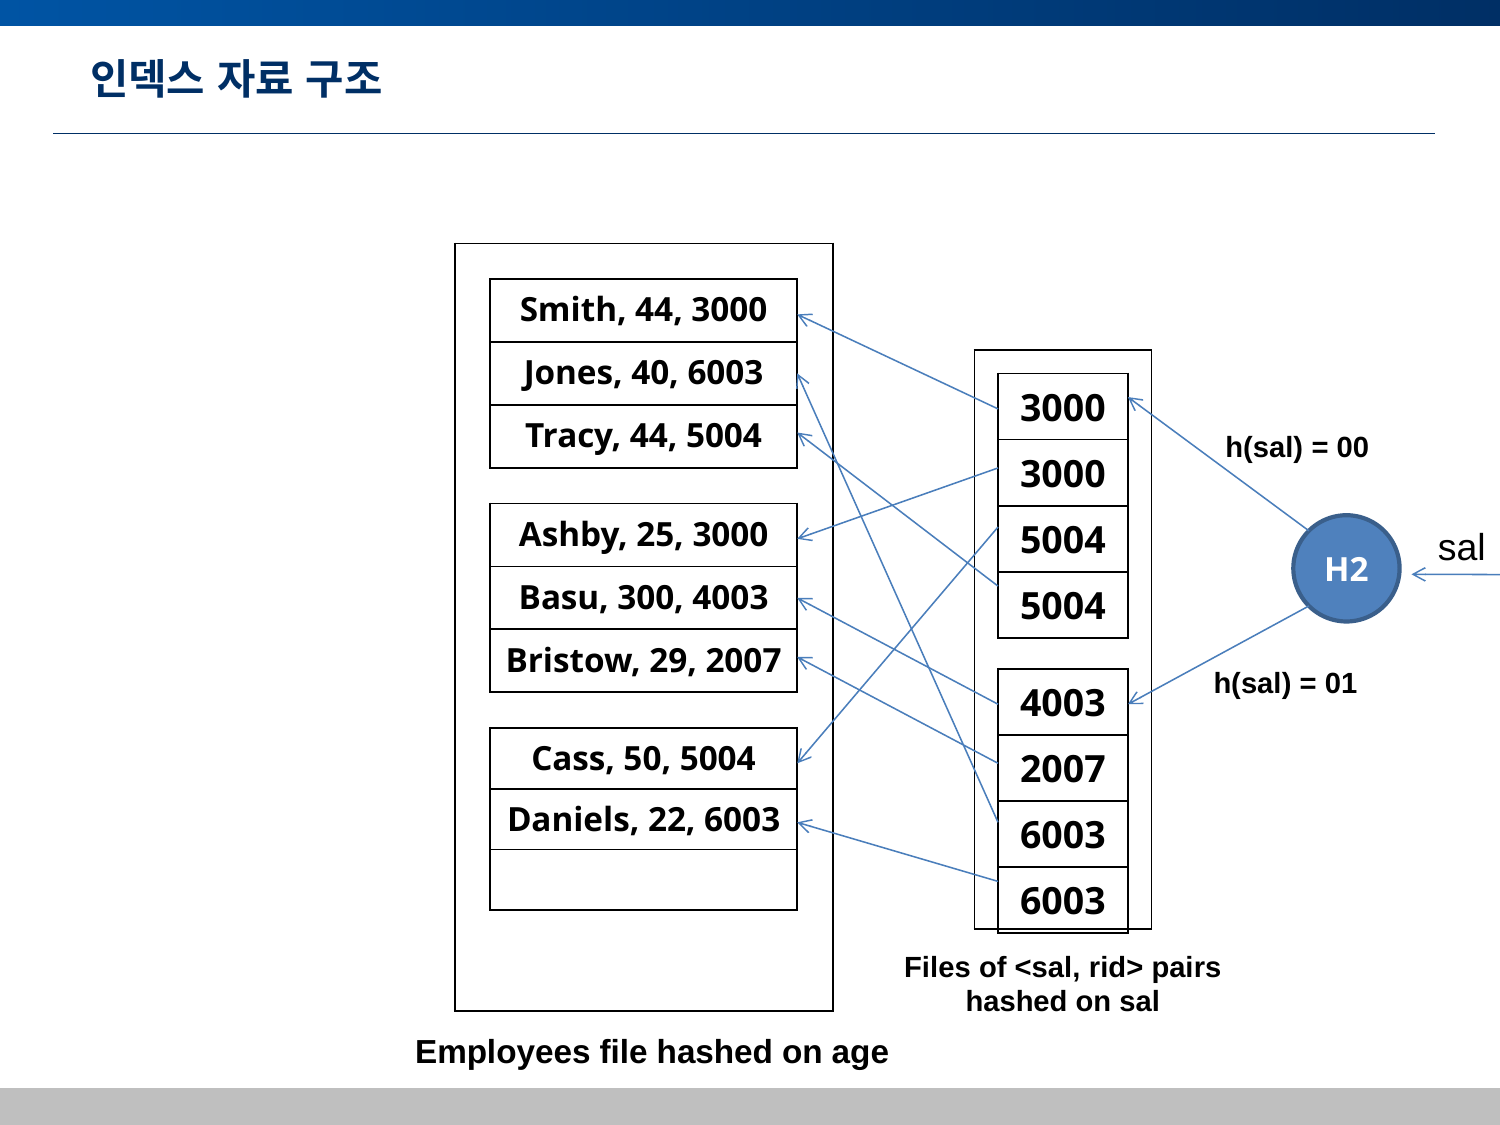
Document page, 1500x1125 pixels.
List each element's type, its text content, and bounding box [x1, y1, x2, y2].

text_box h(sal) = 00 [1290, 420, 1412, 471]
table_header [975, 351, 1151, 928]
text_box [796, 432, 999, 495]
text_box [796, 314, 999, 410]
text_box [1151, 373, 1286, 555]
text_box Employees file hashed on age [371, 1023, 933, 1078]
text_box H2 [1291, 513, 1402, 624]
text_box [672, 497, 1123, 699]
title 인덱스 자료 구조 [75, 45, 1425, 132]
table_header [456, 244, 832, 1010]
text_box Files of <sal, rid> pairs hashed on sal [856, 940, 1270, 1026]
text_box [796, 656, 999, 764]
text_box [1004, 707, 1016, 746]
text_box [779, 707, 791, 746]
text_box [796, 597, 999, 656]
text_box sal [1423, 515, 1500, 573]
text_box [1169, 564, 1268, 746]
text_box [796, 822, 999, 882]
text_box h(sal) = 01 [1272, 656, 1400, 707]
